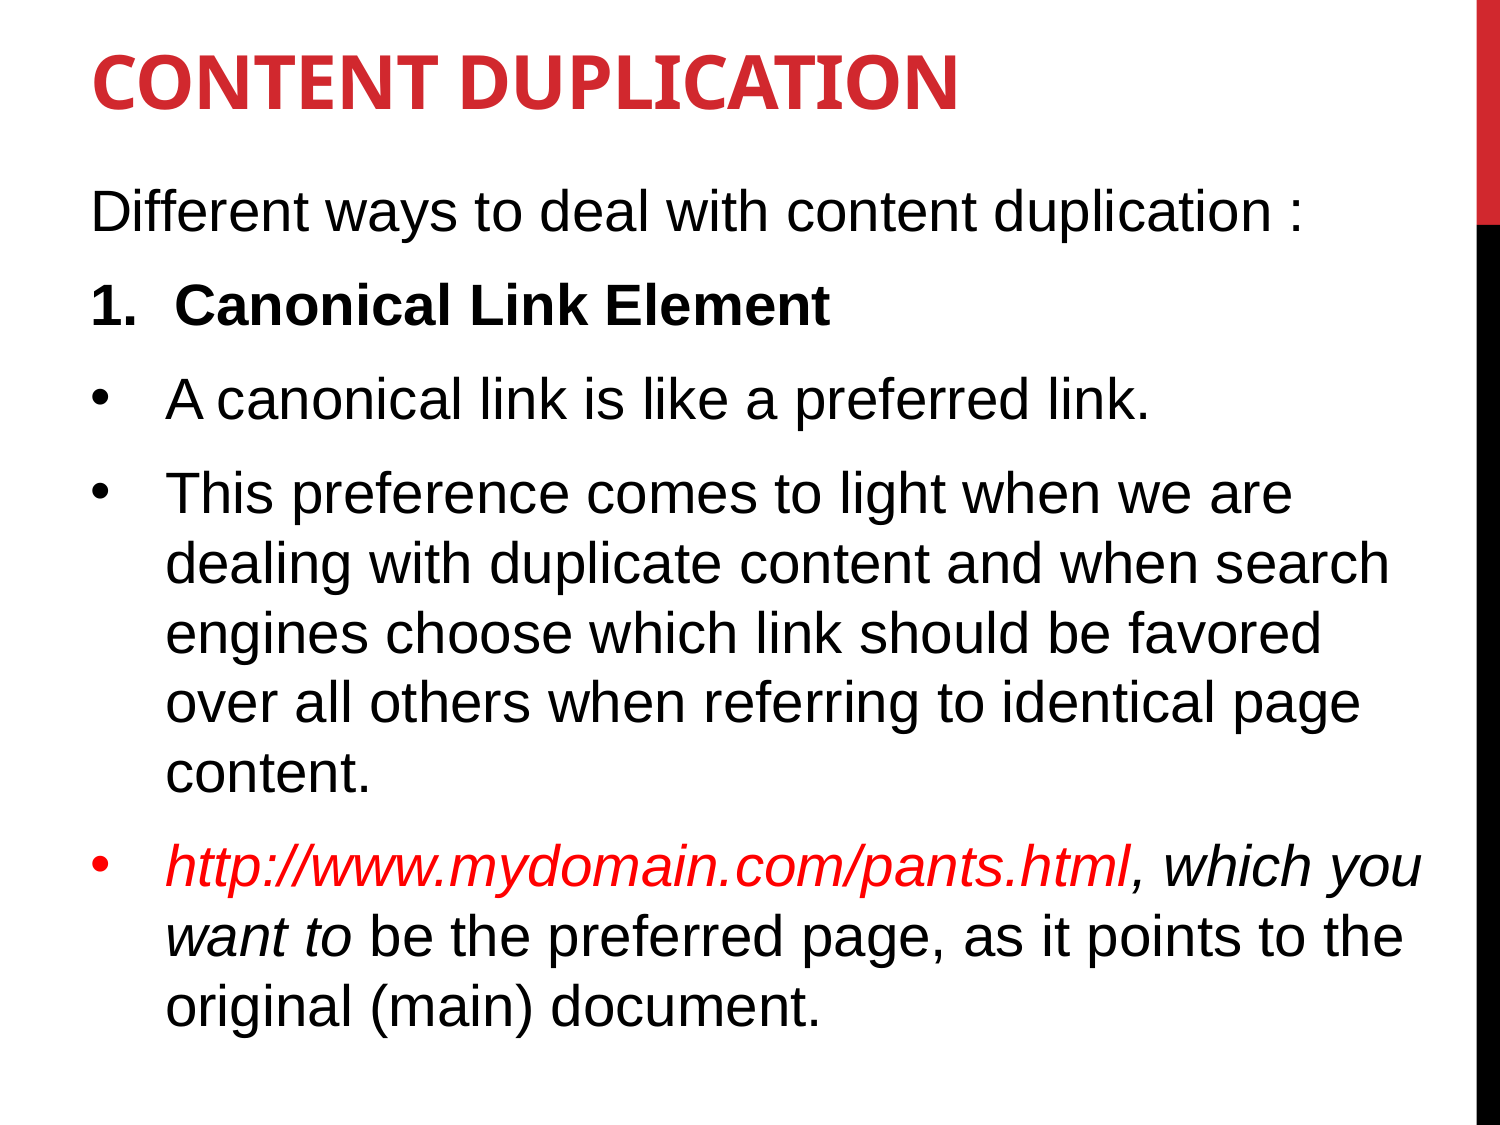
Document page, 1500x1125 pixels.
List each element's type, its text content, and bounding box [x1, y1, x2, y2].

list Different ways to deal with content duplication : Canonical Link Element A canonical link is like a preferred link. This preference comes to light when we are dealing with duplicate content and when search engines choose which link should be favored over all others when referring to identical page content. http://www.mydomain.com/pants.html, which you want to be the preferred page, as it points to the original (main) document. [75, 165, 1447, 1047]
title Content Duplication [75, 0, 1353, 132]
